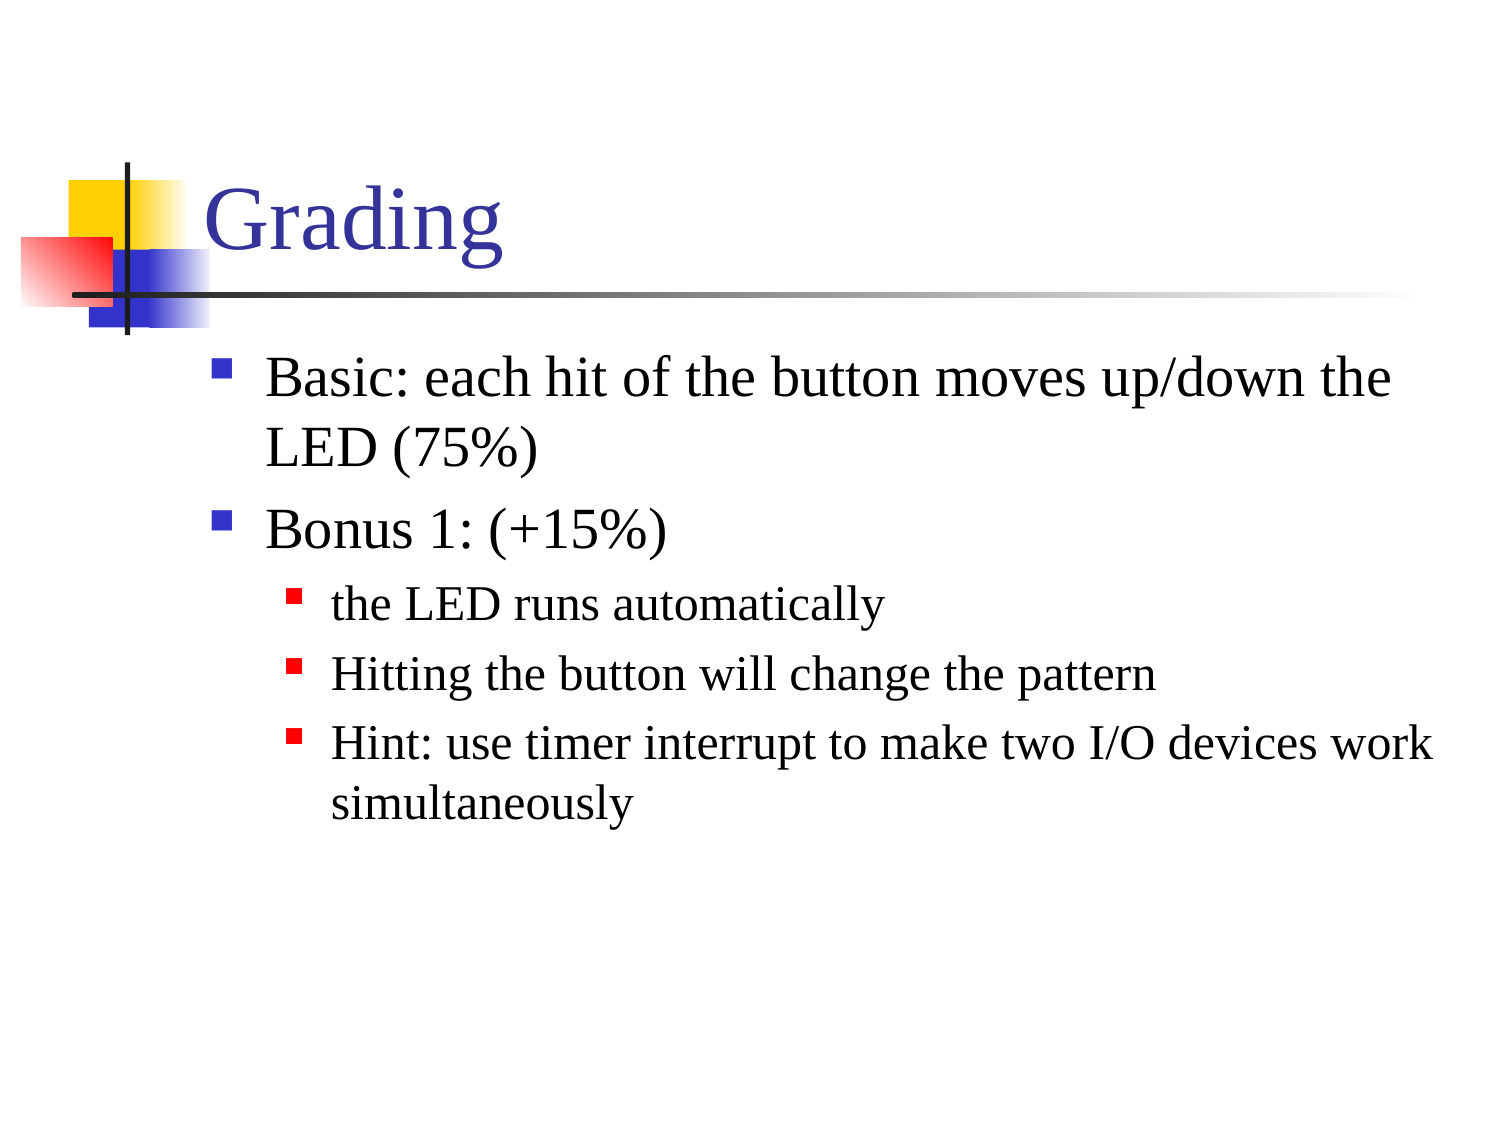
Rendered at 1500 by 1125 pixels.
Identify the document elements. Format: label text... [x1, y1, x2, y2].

list Basic: each hit of the button moves up/down the LED (75%) Bonus 1: (+15%) the LED runs automatically Hitting the button will change the pattern Hint: use timer interrupt to make two I/O devices work simultaneously [193, 331, 1469, 1006]
title Grading [188, 35, 1468, 275]
